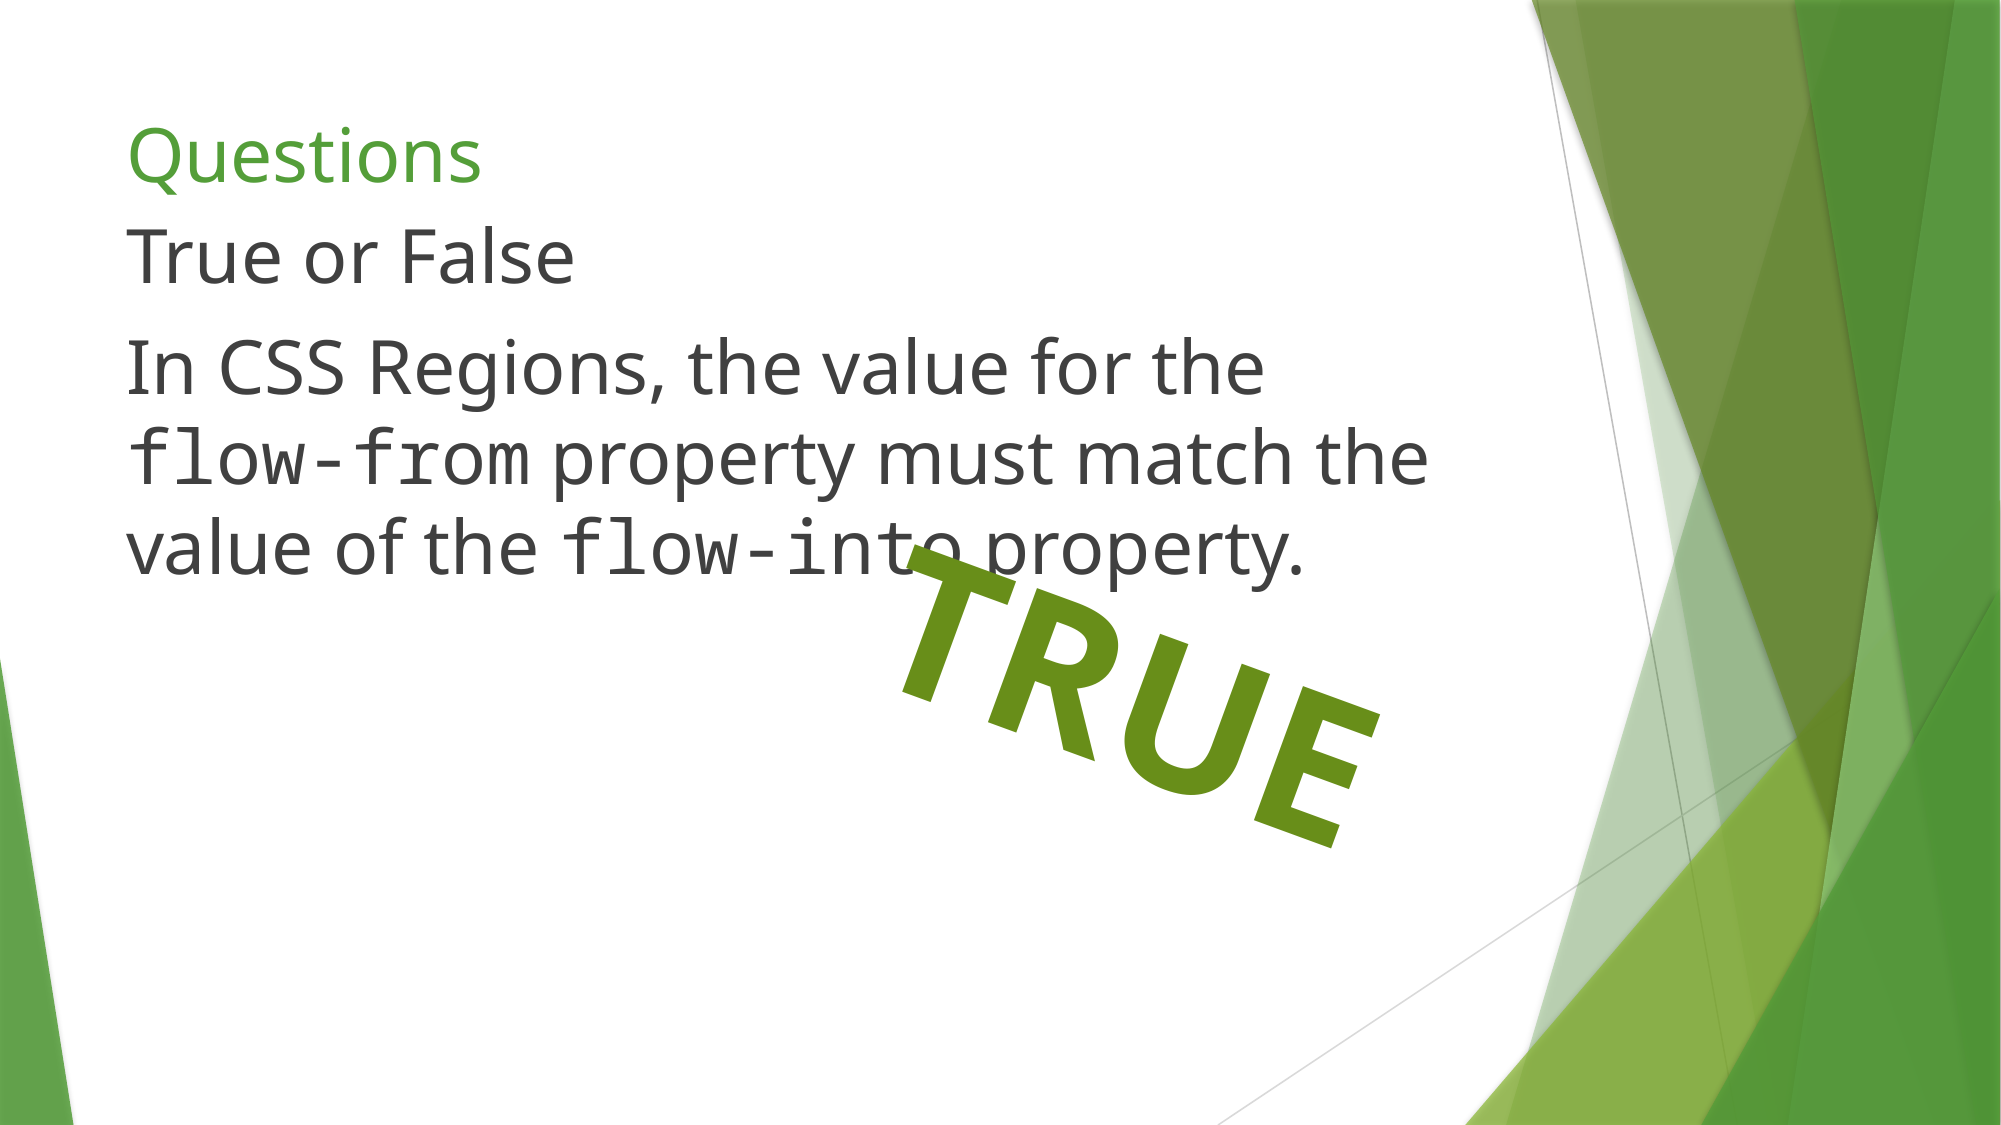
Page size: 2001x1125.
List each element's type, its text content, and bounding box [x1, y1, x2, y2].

text_box TRUE [775, 456, 1485, 924]
title Questions [111, 99, 1522, 317]
list True or False In CSS Regions, the value for the flow-from property must match the value of the flow-into property. [111, 201, 1503, 918]
